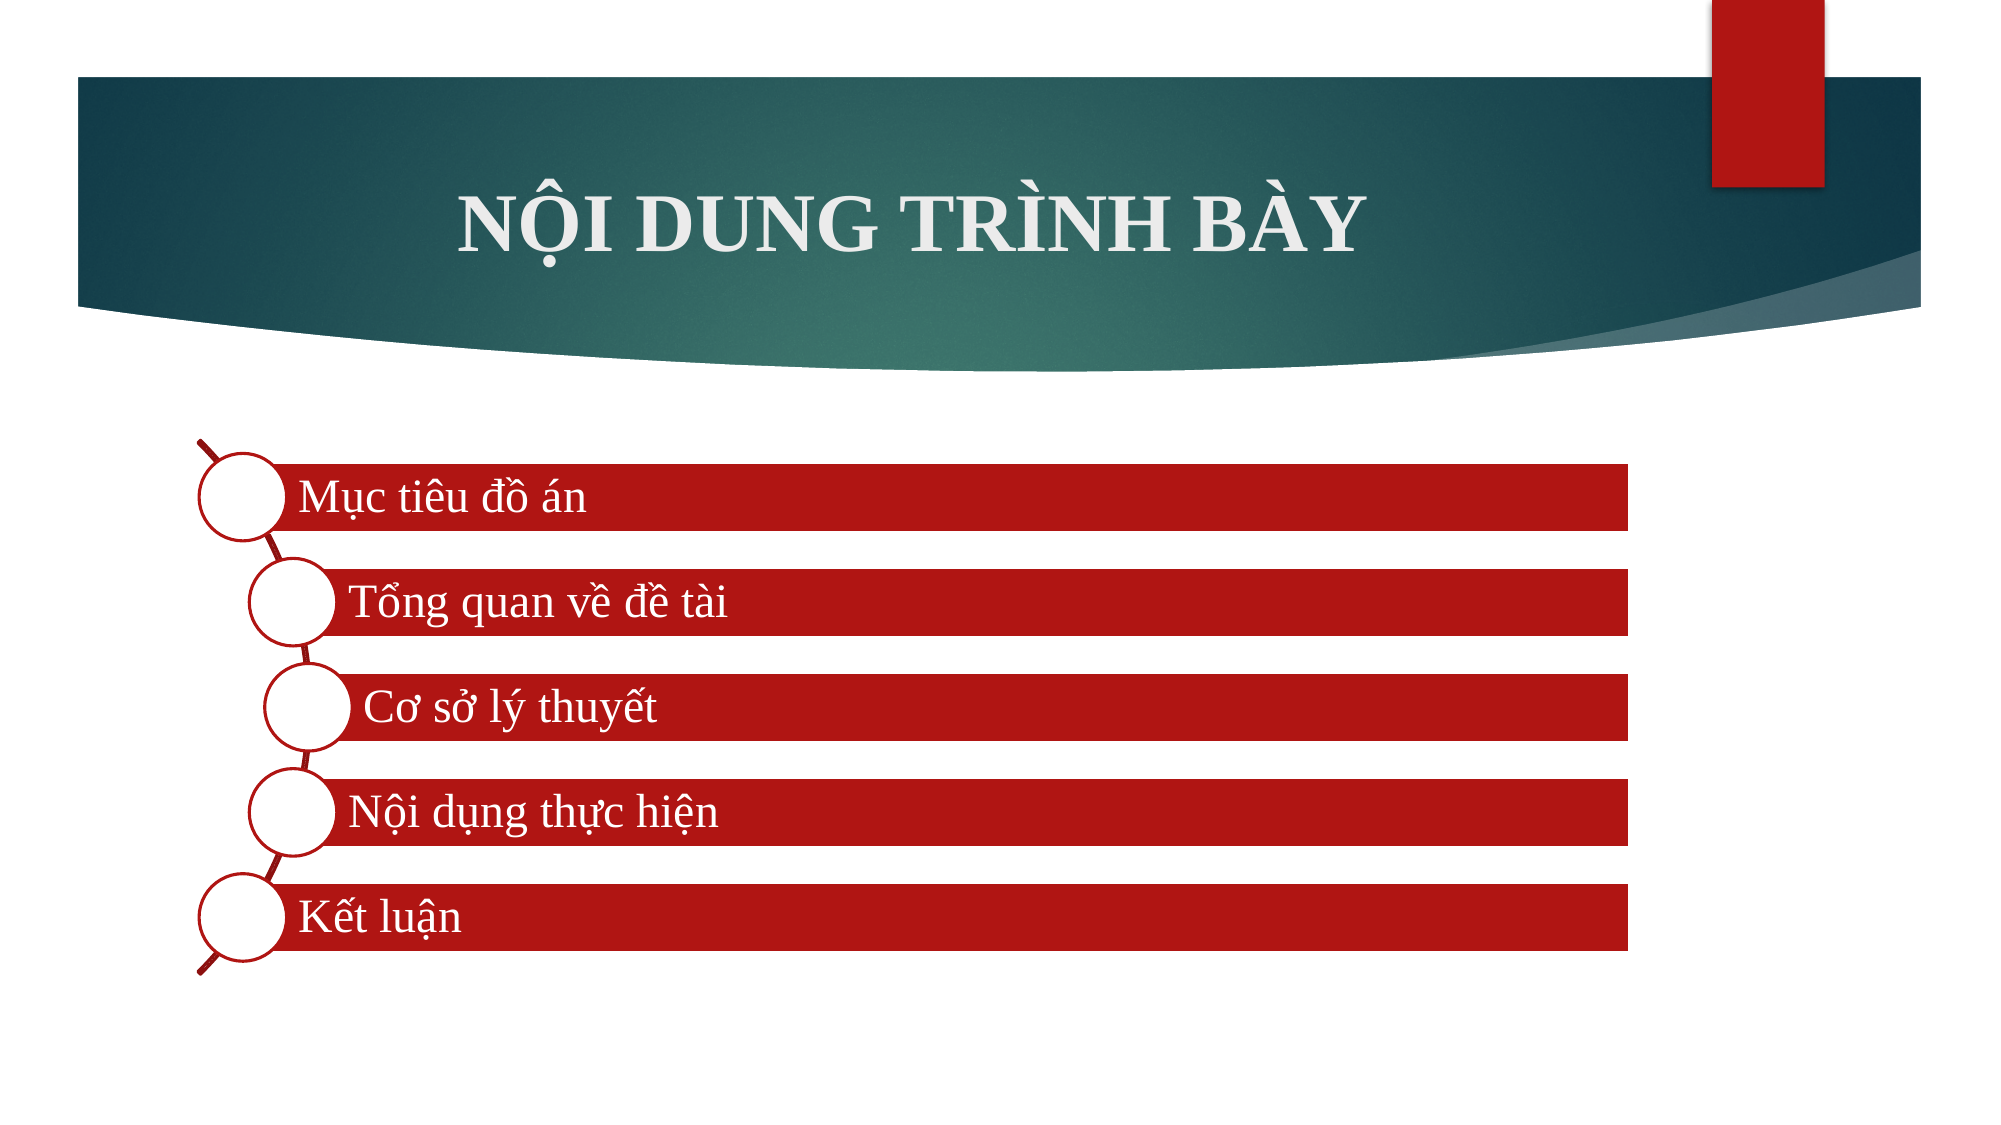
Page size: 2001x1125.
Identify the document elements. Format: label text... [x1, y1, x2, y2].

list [189, 426, 1638, 988]
title NỘI DUNG TRÌNH BÀY [189, 159, 1638, 276]
